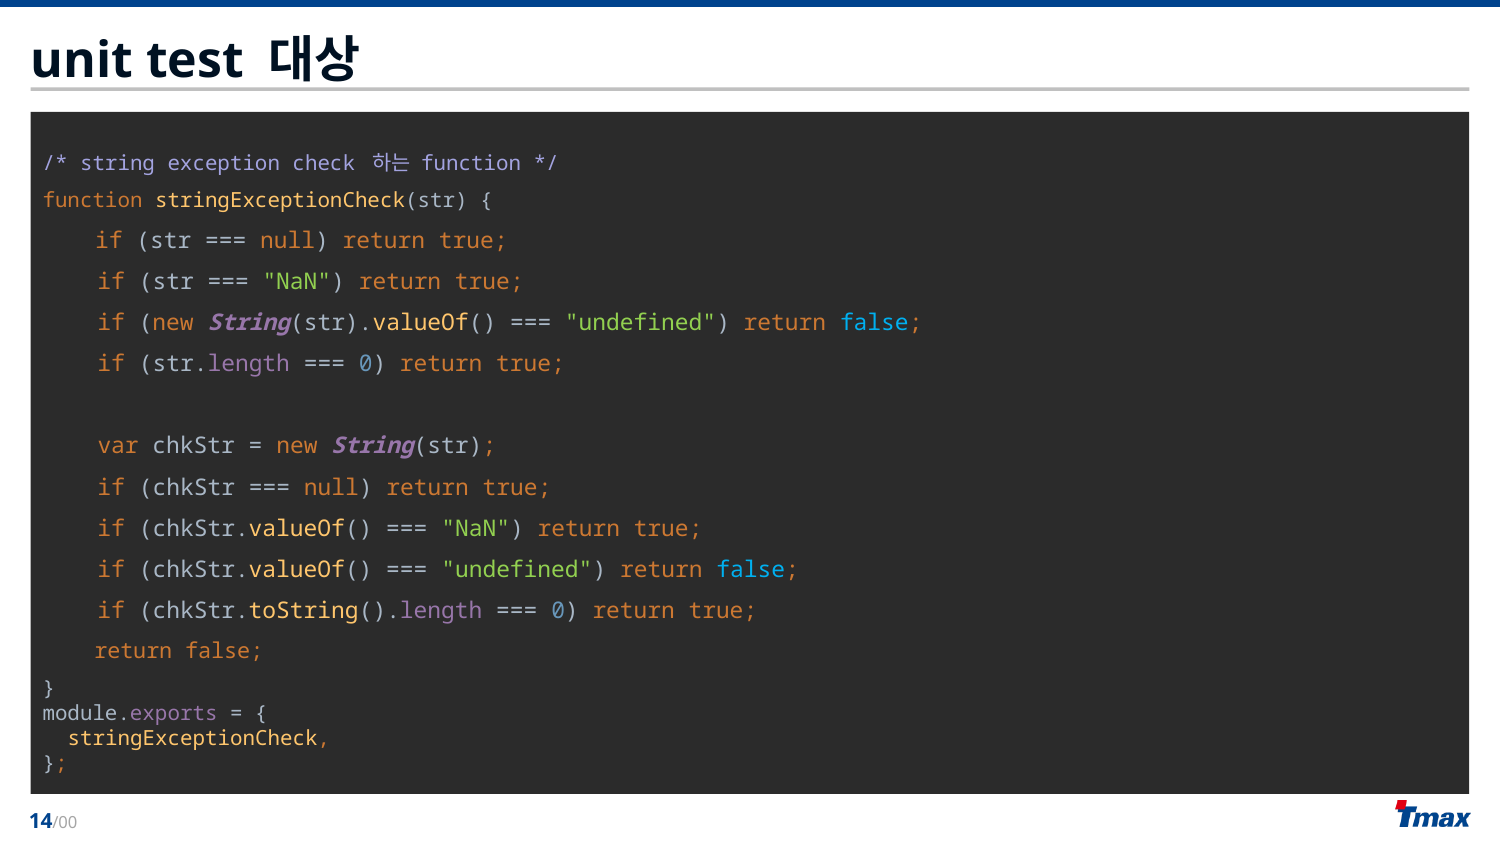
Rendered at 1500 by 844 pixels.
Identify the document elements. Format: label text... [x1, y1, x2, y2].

picture [1395, 800, 1471, 827]
title unit test 대상 [30, 12, 1470, 81]
text_box /* string exception check 하는 function */ function stringExceptionCheck(str) { if (str === null) return true; if (str === "NaN") return true; if (new String(str).valueOf() === "undefined") return false; if (str.length === 0) return true; var chkStr = new String(str); if (chkStr === null) return true; if (chkStr.valueOf() === "NaN") return true; if (chkStr.valueOf() === "undefined") return false; if (chkStr.toString().length === 0) return true; return false; } module.exports = { stringExceptionCheck, }; [30, 111, 1470, 794]
